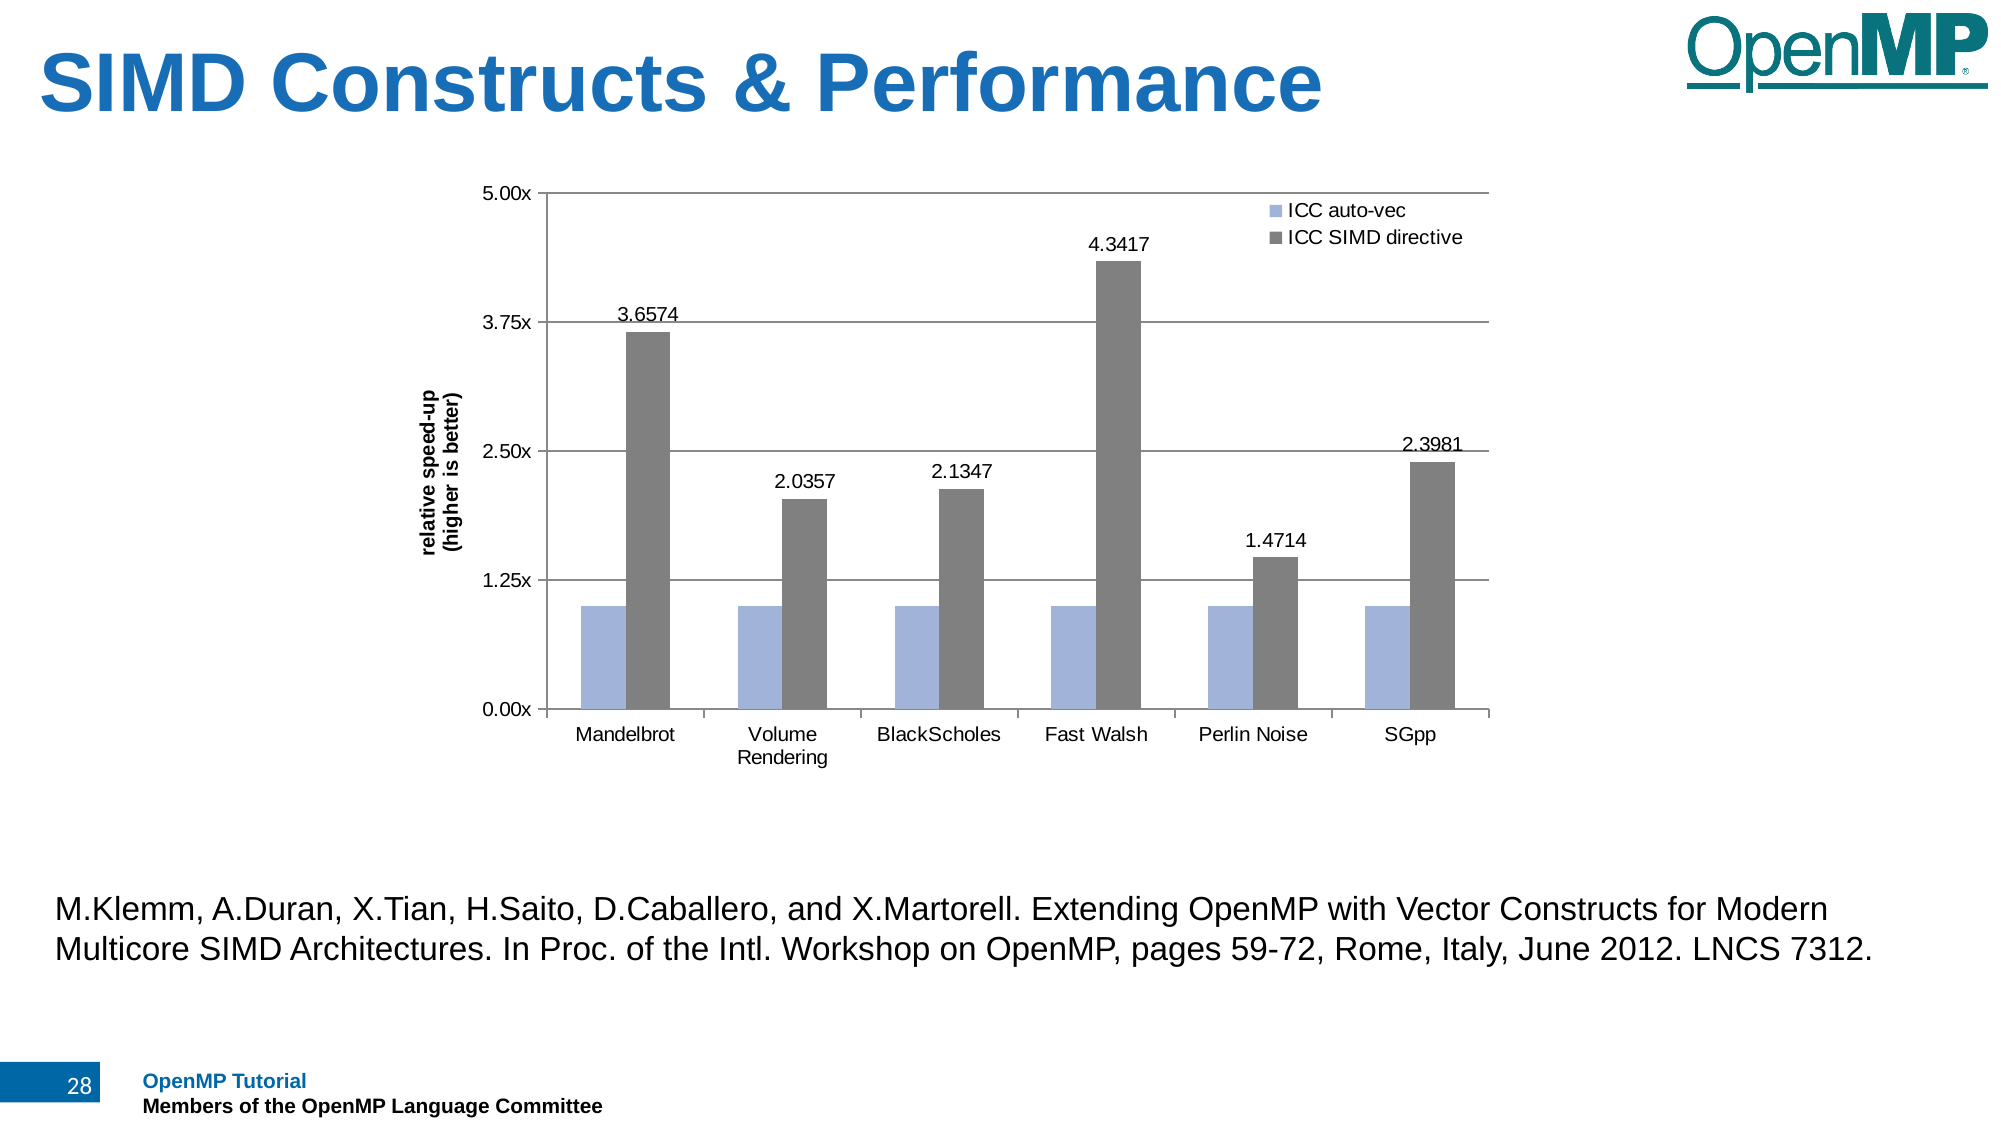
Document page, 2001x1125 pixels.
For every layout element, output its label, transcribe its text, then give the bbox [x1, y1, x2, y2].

list SIMD Constructs & Performance [38, 30, 1615, 138]
picture [1687, 13, 1988, 93]
list M.Klemm, A.Duran, X.Tian, H.Saito, D.Caballero, and X.Martorell. Extending OpenMP with Vector Constructs for Modern Multicore SIMD Architectures. In Proc. of the Intl. Workshop on OpenMP, pages 59-72, Rome, Italy, June 2012. LNCS 7312. [54, 160, 1946, 977]
slide_number 28 [0, 1061, 101, 1103]
chart [409, 171, 1495, 770]
